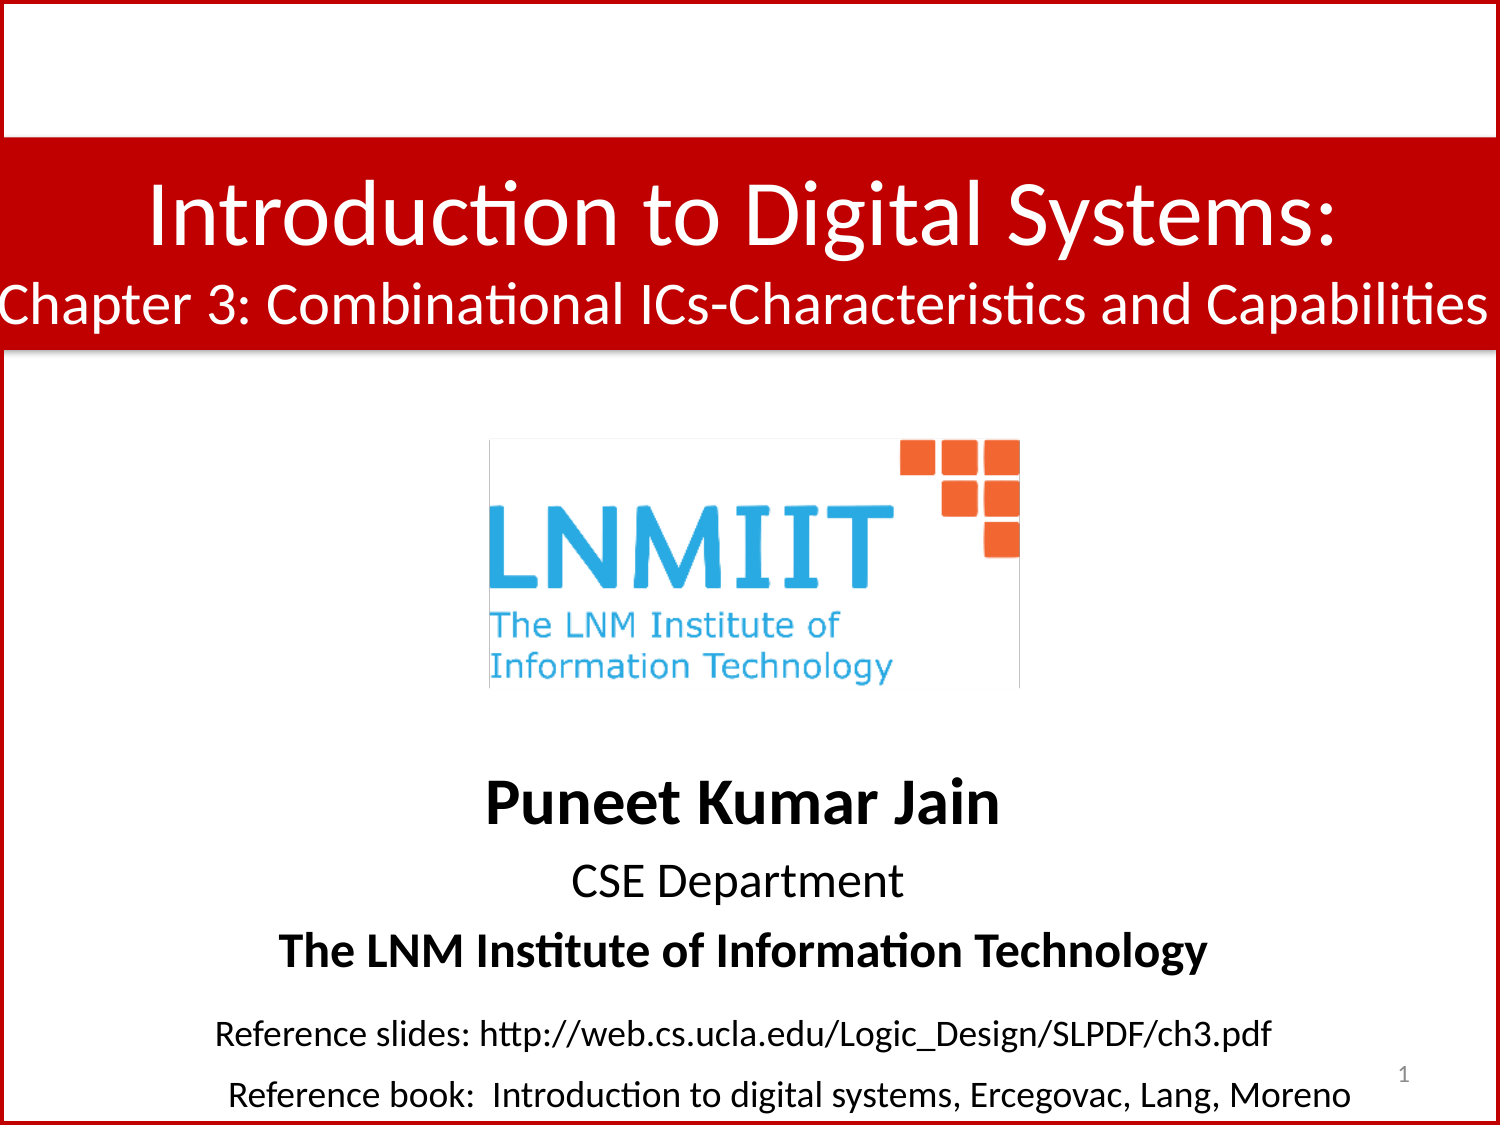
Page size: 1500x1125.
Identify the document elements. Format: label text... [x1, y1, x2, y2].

slide_number 1 [1363, 1042, 1425, 1103]
title Introduction to Digital Systems: Chapter 3: Combinational ICs-Characteristics and Capabilities [0, 137, 1500, 350]
picture [456, 426, 1052, 701]
text_box Reference slides: http://web.cs.ucla.edu/Logic_Design/SLPDF/ch3.pdf [200, 1001, 1363, 1062]
subtitle Puneet Kumar Jain CSE Department The LNM Institute of Information Technology [137, 750, 1350, 1038]
text_box Reference book: Introduction to digital systems, Ercegovac, Lang, Moreno [213, 1062, 1368, 1123]
